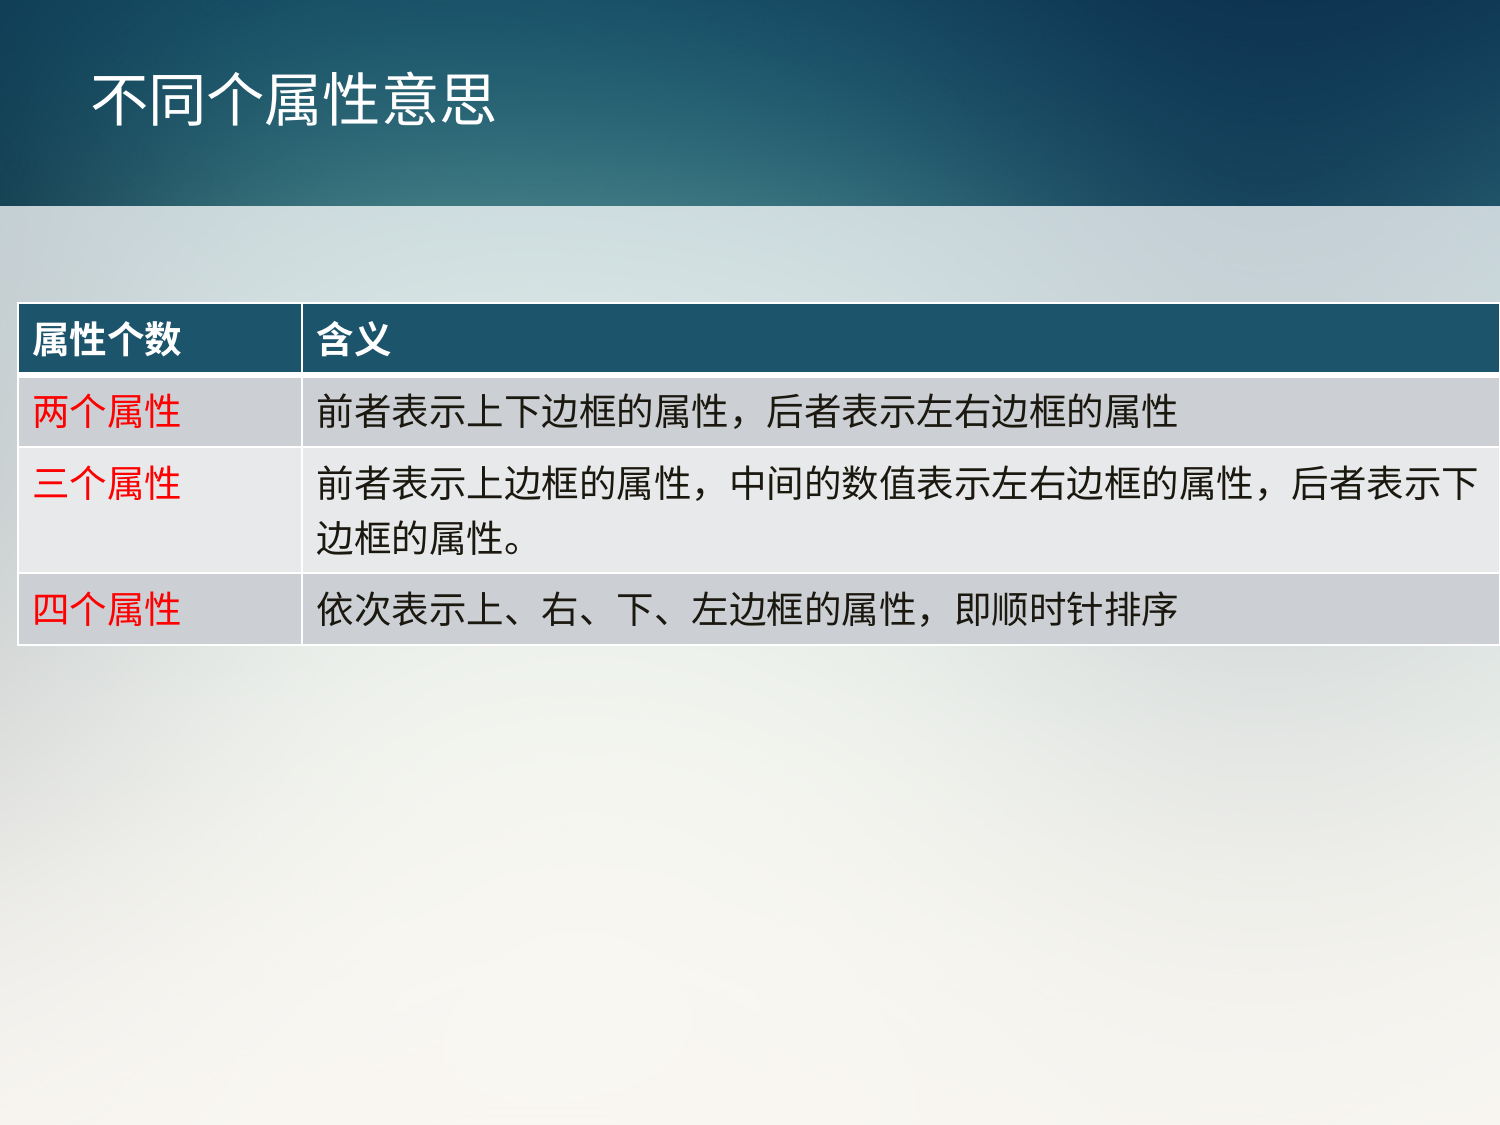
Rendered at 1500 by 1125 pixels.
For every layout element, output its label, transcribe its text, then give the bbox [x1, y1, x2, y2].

picture [0, 0, 1500, 206]
table_header 含义 [303, 304, 1499, 372]
table_cell 依次表示上、右、下、左边框的属性，即顺时针排序 [303, 574, 1499, 644]
title 不同个属性意思 [75, 41, 1312, 154]
table_cell 两个属性 [19, 378, 301, 446]
table_cell 前者表示上边框的属性，中间的数值表示左右边框的属性，后者表示下边框的属性。 [303, 448, 1499, 572]
table_cell 三个属性 [19, 448, 301, 572]
table_header 属性个数 [19, 304, 301, 372]
table_cell 四个属性 [19, 574, 301, 644]
table_cell 前者表示上下边框的属性，后者表示左右边框的属性 [303, 378, 1499, 446]
